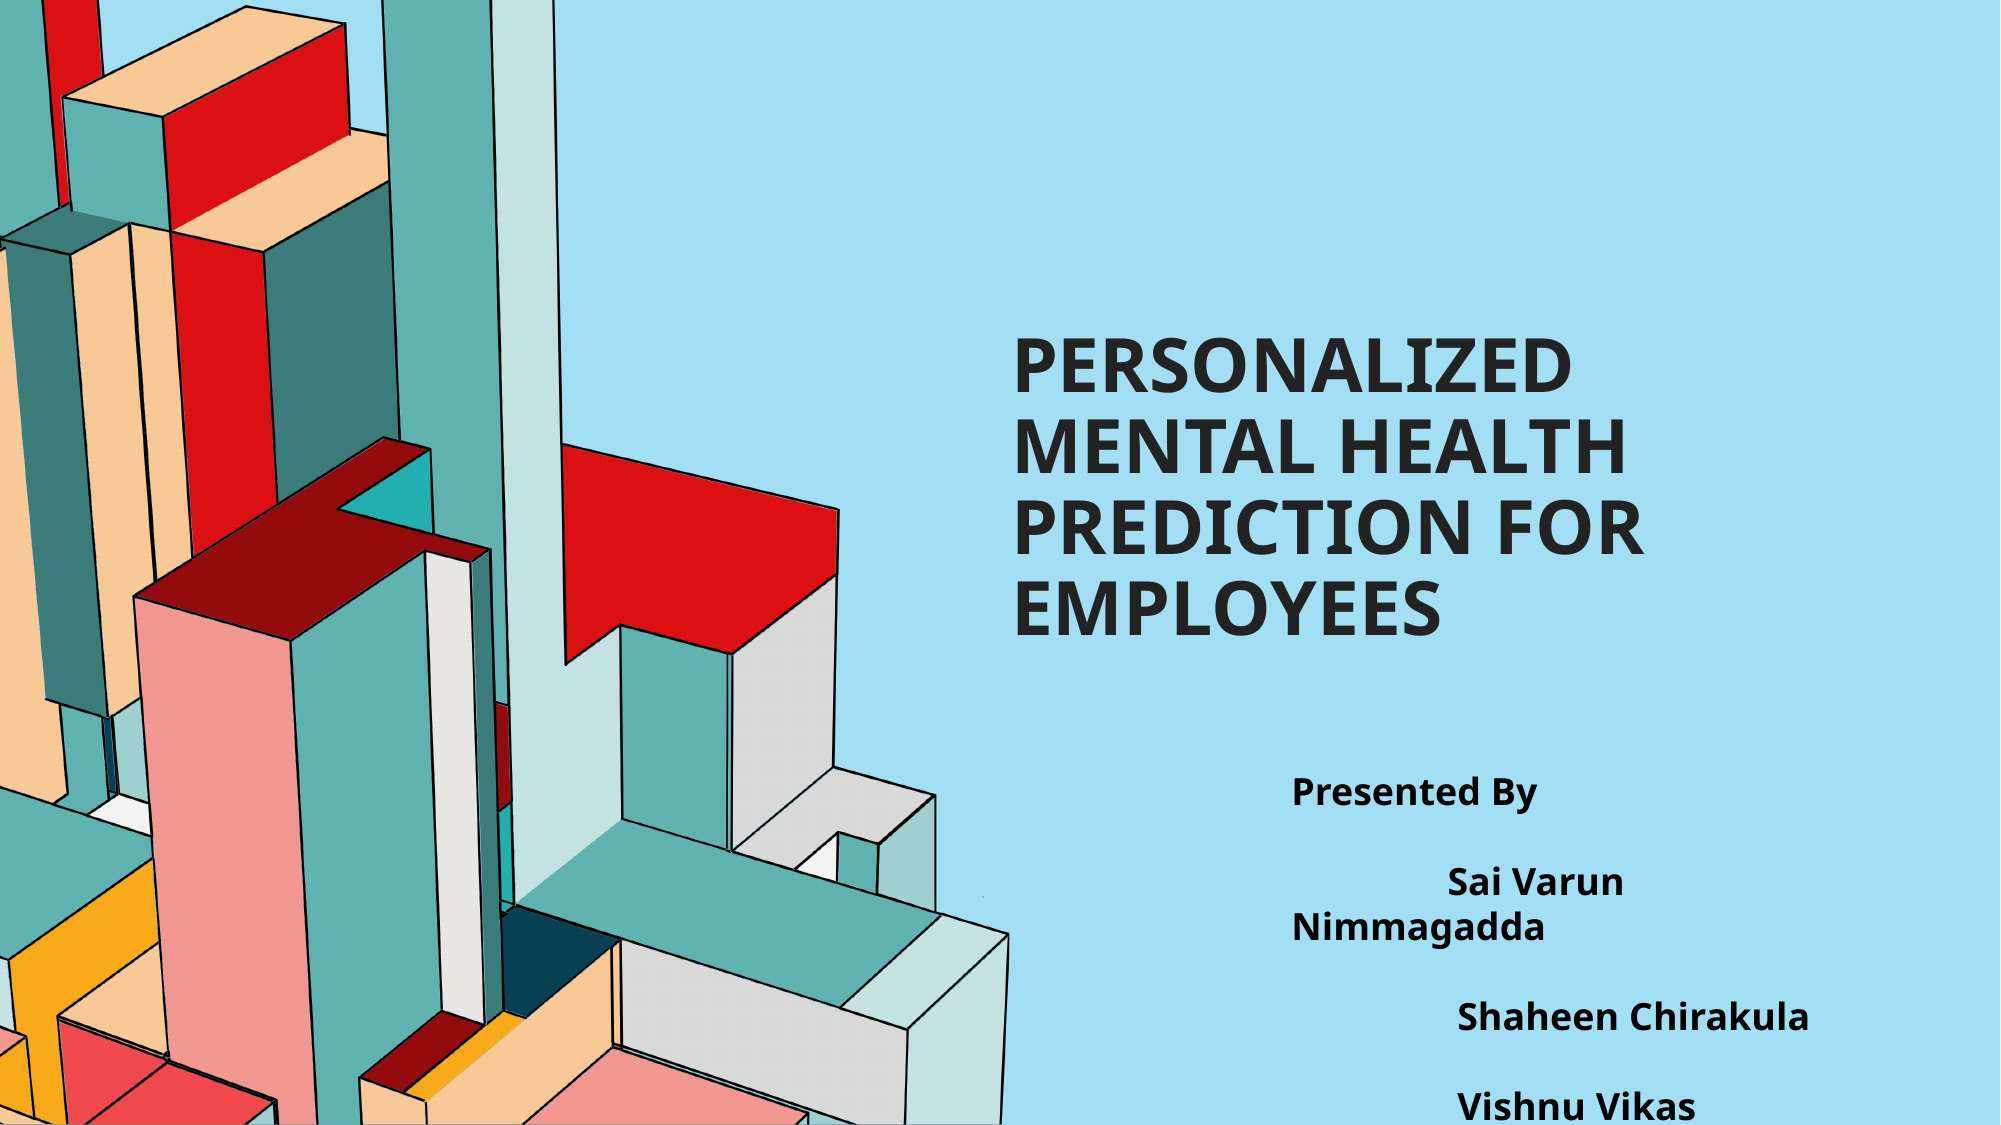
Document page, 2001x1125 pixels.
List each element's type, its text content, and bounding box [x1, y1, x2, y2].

text_box Presented By Sai Varun Nimmagadda Shaheen Chirakula Vishnu Vikas Nallamalli [1276, 760, 1888, 1125]
title Personalized Mental Health Prediction for Employees [996, 157, 1853, 659]
picture [0, 0, 1010, 1125]
